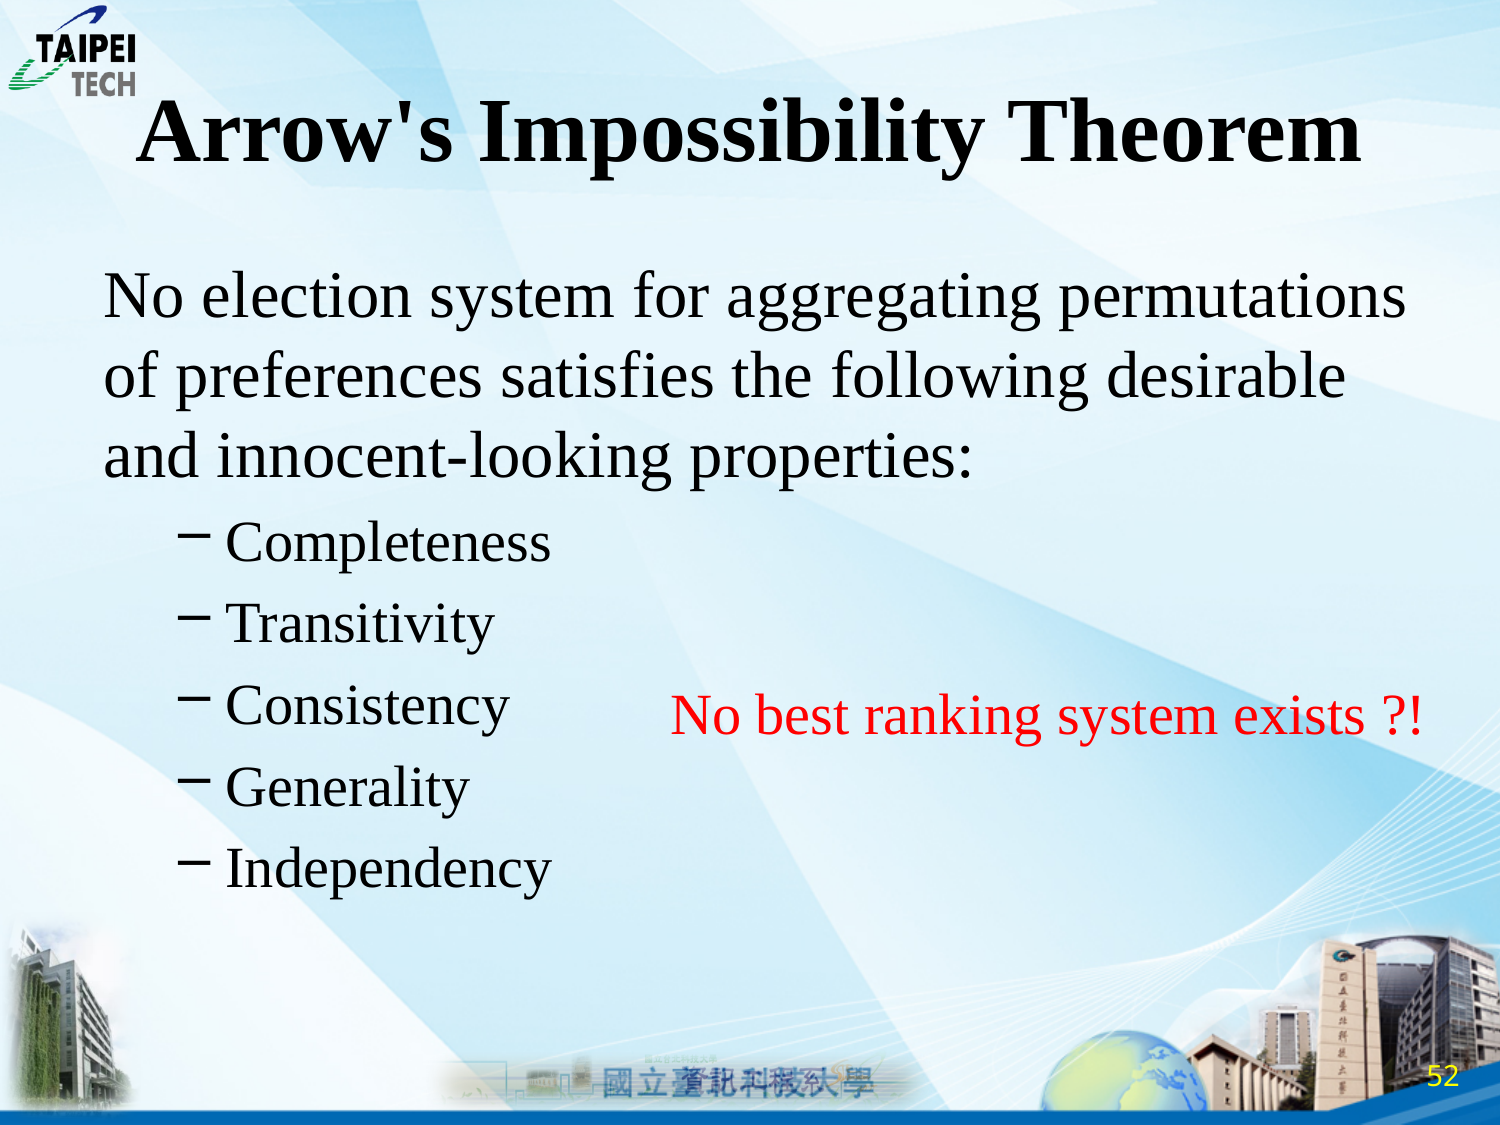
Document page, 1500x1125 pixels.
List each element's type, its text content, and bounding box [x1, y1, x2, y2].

list No election system for aggregating permutations of preferences satisfies the following desirable and innocent-looking properties: Completeness Transitivity Consistency Generality Independency [88, 243, 1448, 1001]
slide_number 51 [1162, 1049, 1476, 1125]
text_box No best ranking system exists ?! [655, 668, 1447, 754]
picture [0, 0, 1500, 1125]
title Arrow's Impossibility Theorem [111, 30, 1388, 219]
